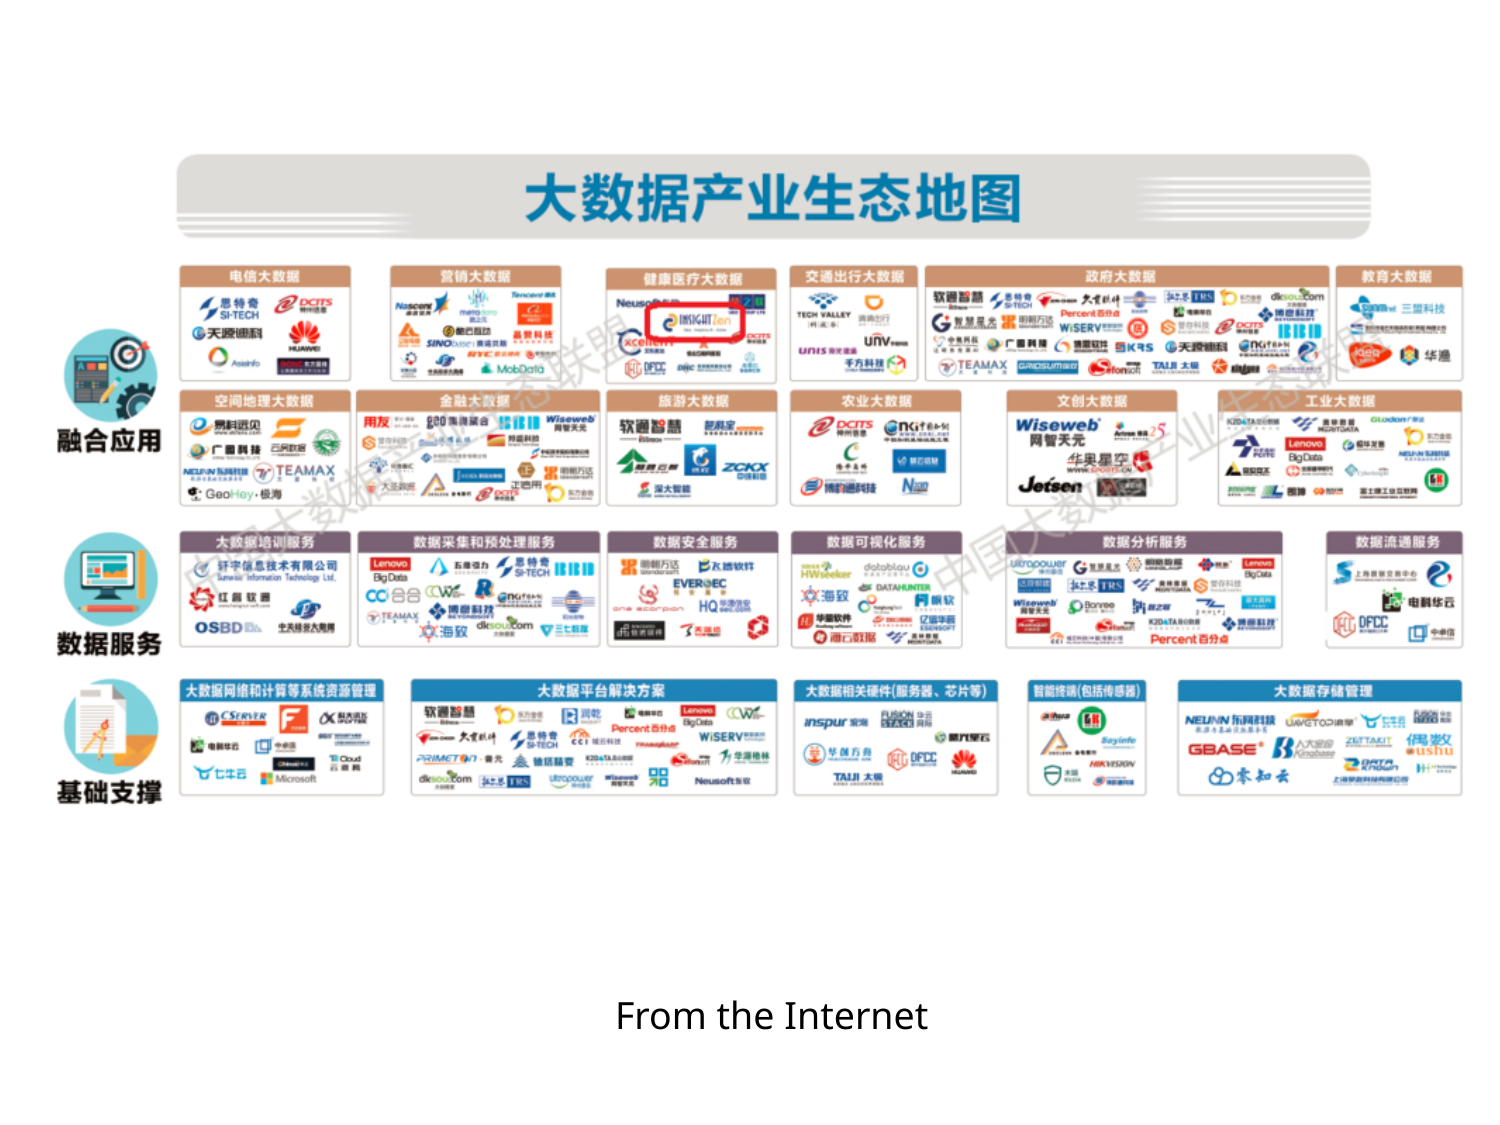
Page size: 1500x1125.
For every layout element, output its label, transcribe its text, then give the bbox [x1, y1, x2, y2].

text_box From the Internet [600, 984, 944, 1045]
picture [34, 116, 1477, 822]
